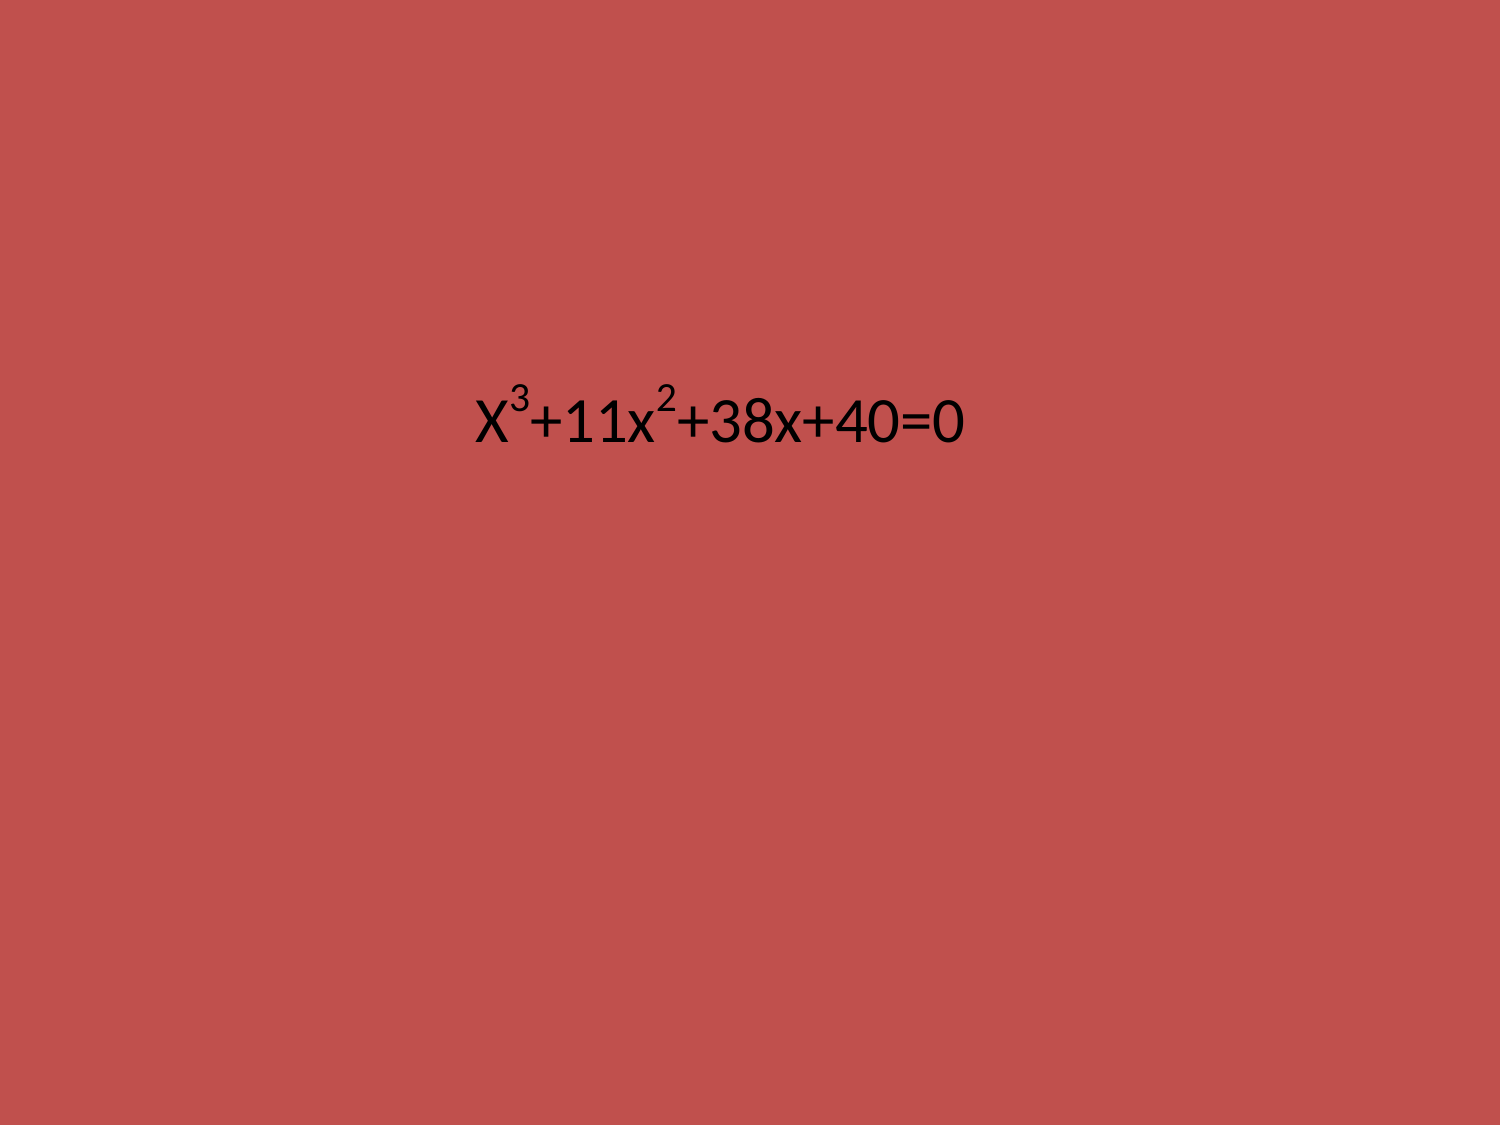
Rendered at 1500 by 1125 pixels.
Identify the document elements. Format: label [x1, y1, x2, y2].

list [241, 266, 1351, 1006]
